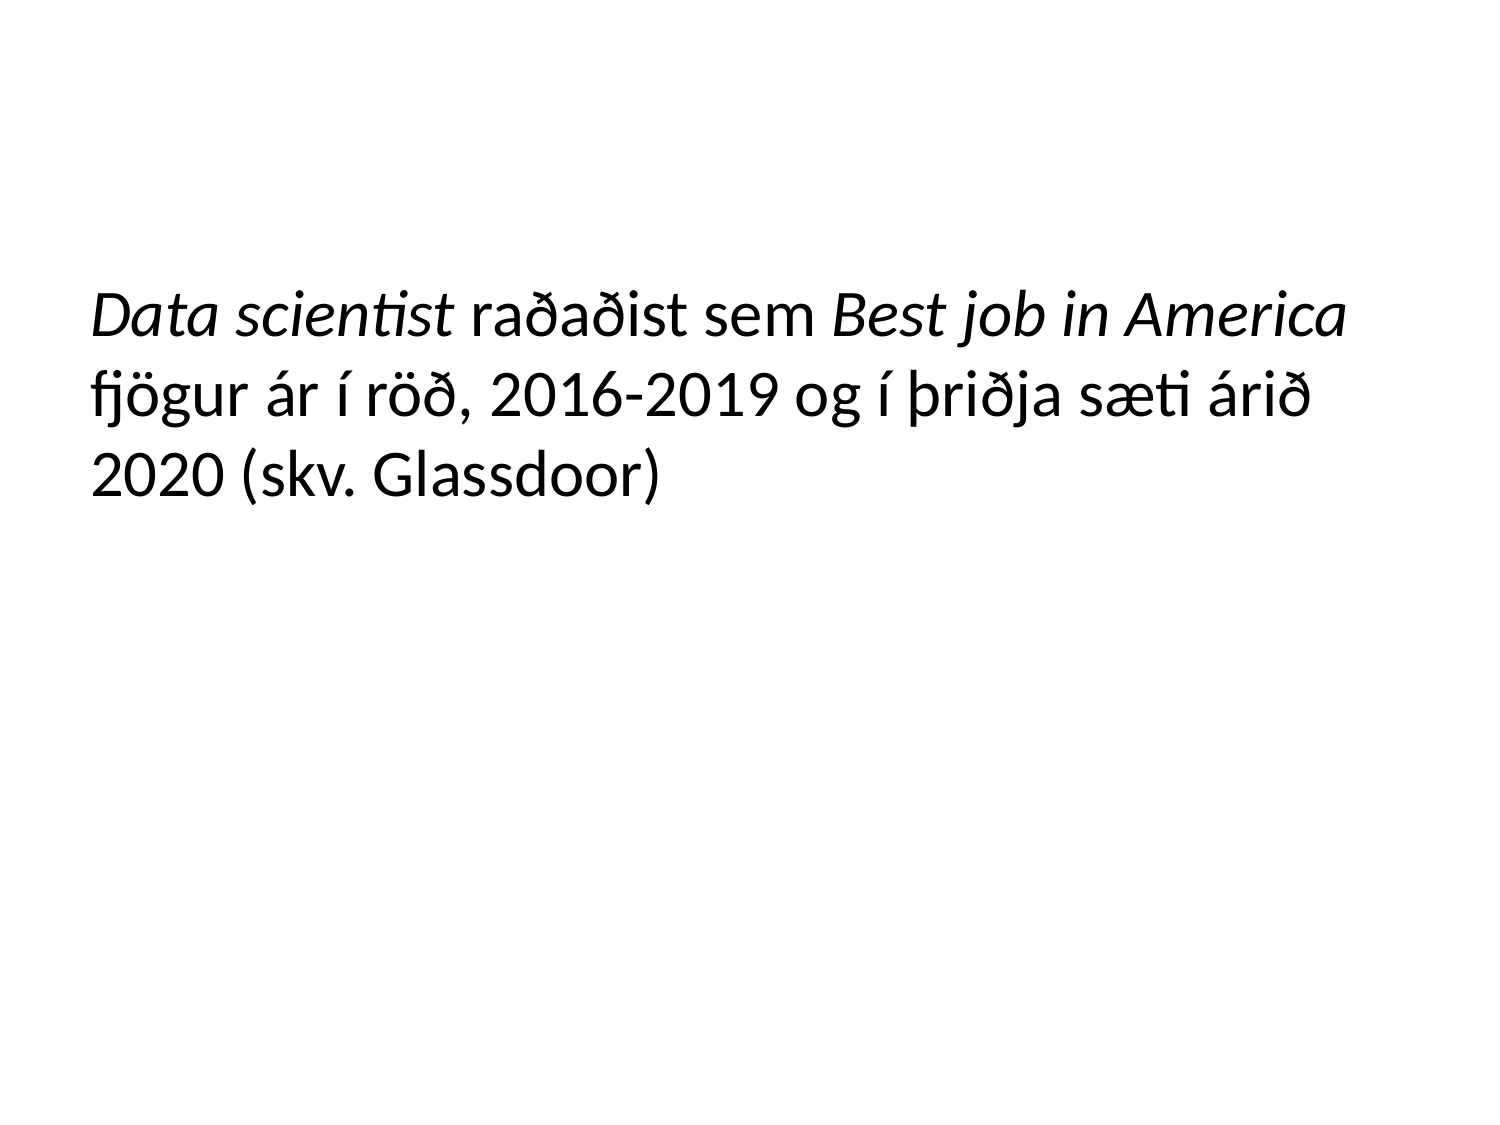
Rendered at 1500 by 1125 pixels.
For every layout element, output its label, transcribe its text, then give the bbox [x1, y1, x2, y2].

list Data scientist raðaðist sem Best job in America fjögur ár í röð, 2016-2019 og í þriðja sæti árið 2020 (skv. Glassdoor) [75, 262, 1425, 1005]
